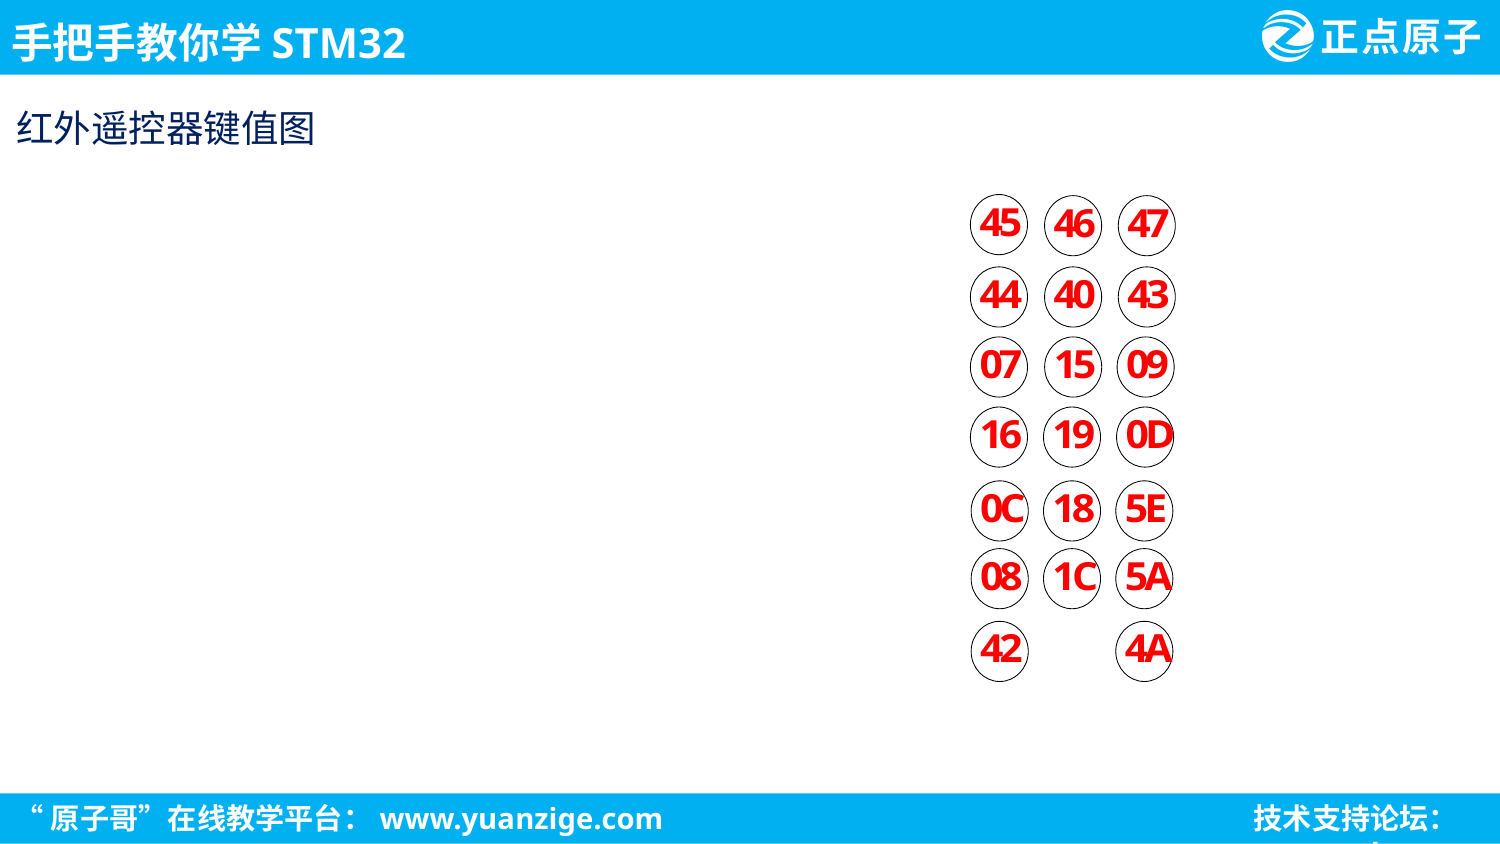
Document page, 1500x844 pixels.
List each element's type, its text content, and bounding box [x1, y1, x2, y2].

picture [380, 80, 1253, 781]
text_box “原子哥”在线教学平台：www.yuanzige.com [0, 793, 883, 843]
picture [1322, 21, 1357, 52]
picture [1404, 20, 1438, 54]
text_box [350, 0, 1500, 76]
picture [1391, 45, 1397, 53]
text_box 红外遥控器键值图 [1, 74, 350, 157]
picture [1263, 27, 1307, 61]
picture [1367, 18, 1396, 42]
text_box [0, 792, 1500, 844]
picture [1412, 44, 1418, 52]
text_box 手把手教你学STM32 [0, 0, 967, 75]
text_box 技术支持论坛：www.openedv.com [967, 793, 1480, 844]
picture [1445, 21, 1479, 54]
picture [1431, 44, 1438, 52]
picture [1364, 45, 1370, 53]
picture [1267, 11, 1313, 45]
